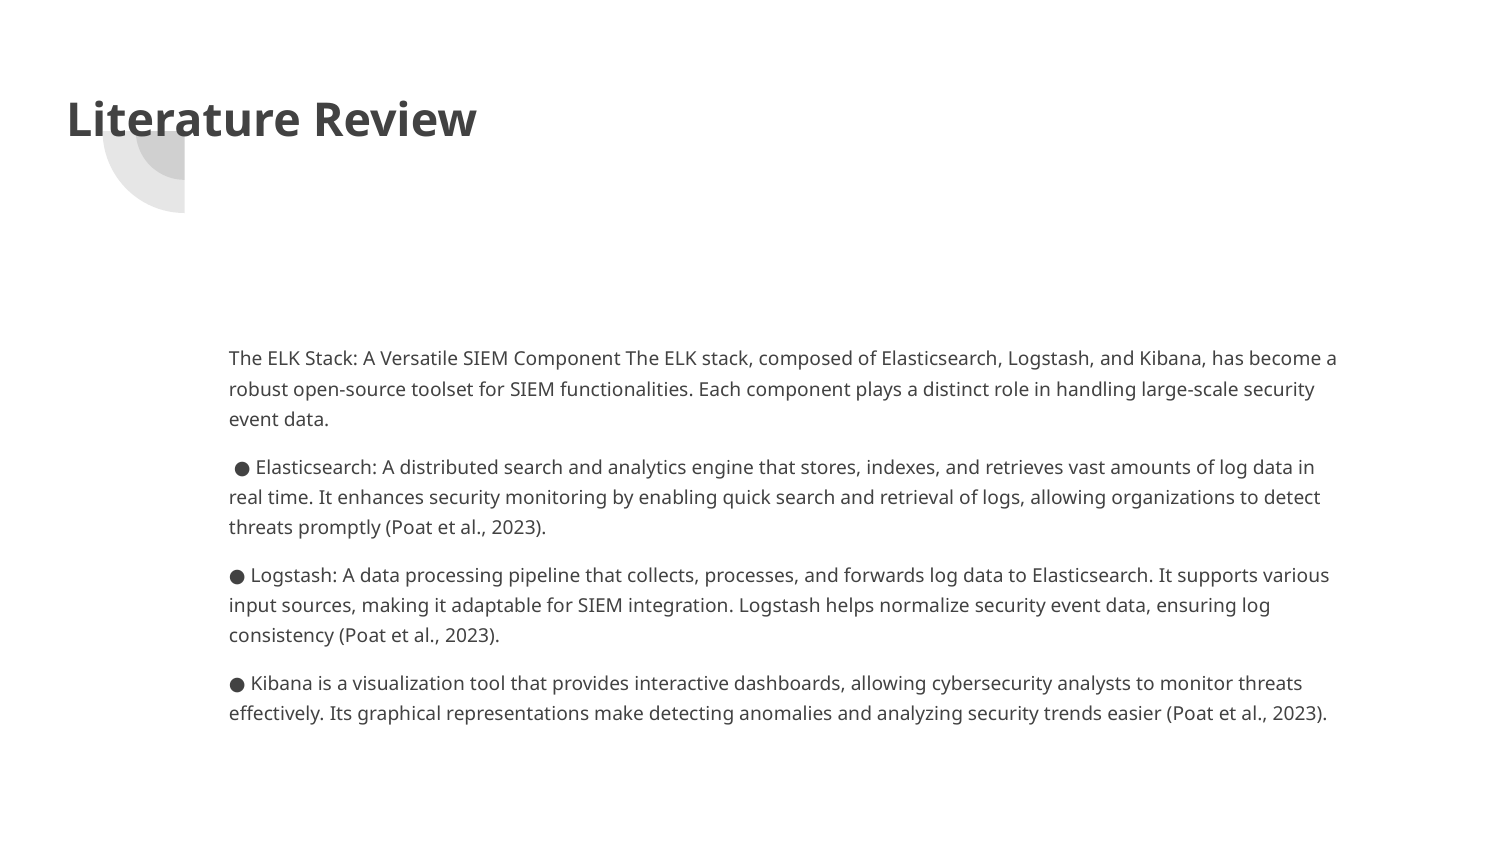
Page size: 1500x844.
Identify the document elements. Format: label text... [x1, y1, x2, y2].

text_box [360, 367, 1372, 431]
title Literature Review [51, 71, 1449, 166]
list The ELK Stack: A Versatile SIEM Component The ELK stack, composed of Elasticsearch, Logstash, and Kibana, has become a robust open-source toolset for SIEM functionalities. Each component plays a distinct role in handling large-scale security event data. ● Elasticsearch: A distributed search and analytics engine that stores, indexes, and retrieves vast amounts of log data in real time. It enhances security monitoring by enabling quick search and retrieval of logs, allowing organizations to detect threats promptly (Poat et al., 2023). ● Logstash: A data processing pipeline that collects, processes, and forwards log data to Elasticsearch. It supports various input sources, making it adaptable for SIEM integration. Logstash helps normalize security event data, ensuring log consistency (Poat et al., 2023). ● Kibana is a visualization tool that provides interactive dashboards, allowing cybersecurity analysts to monitor threats effectively. Its graphical representations make detecting anomalies and analyzing security trends easier (Poat et al., 2023). [213, 326, 1368, 744]
